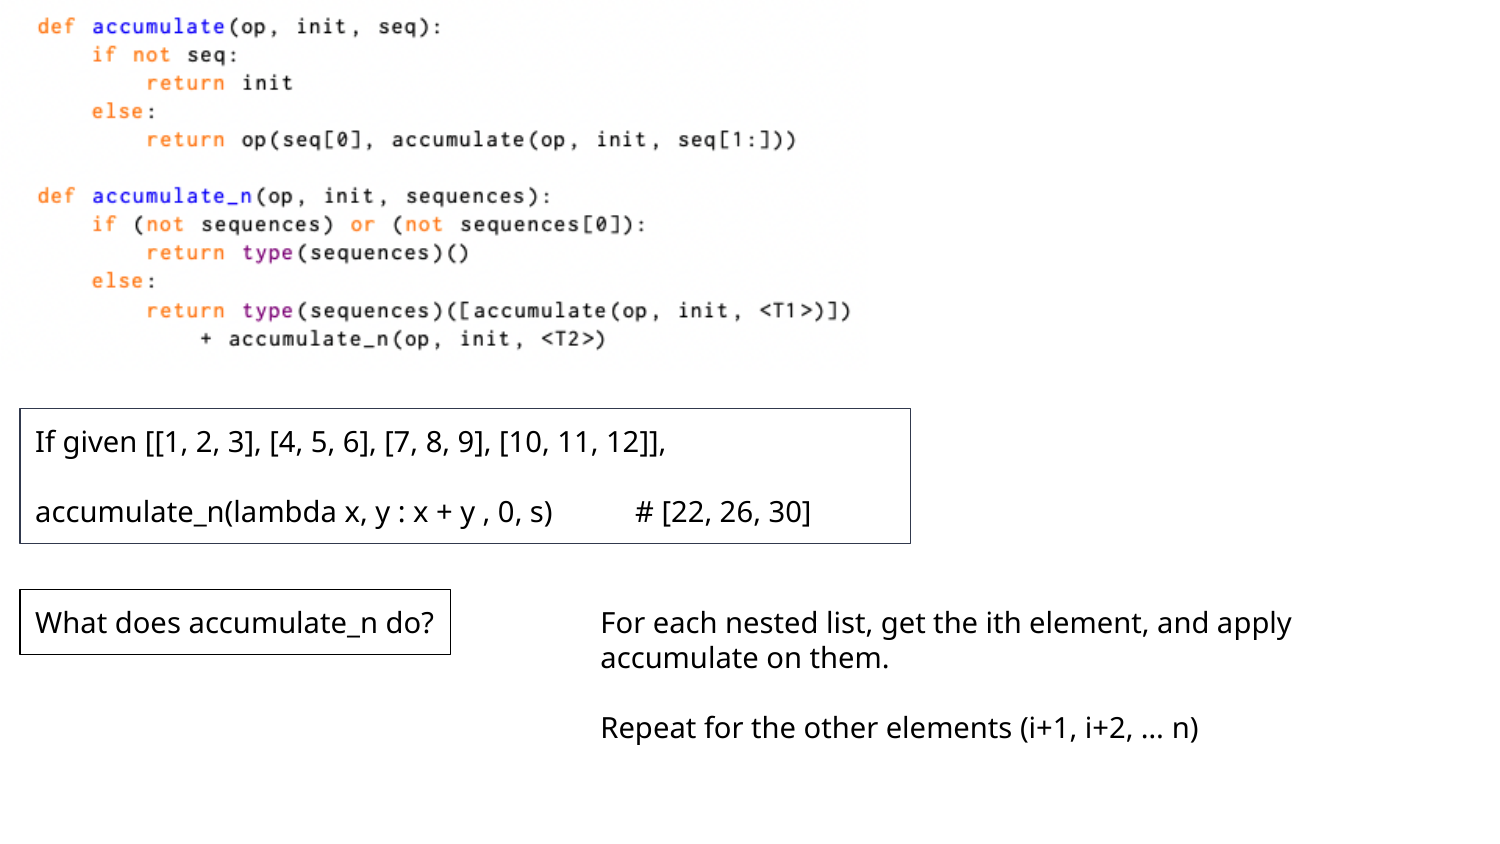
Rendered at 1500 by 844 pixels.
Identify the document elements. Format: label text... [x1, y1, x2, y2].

text_box What does accumulate_n do? [20, 589, 451, 655]
text_box If given [[1, 2, 3], [4, 5, 6], [7, 8, 9], [10, 11, 12]], accumulate_n(lambda x, y : x + y , 0, s) # [22, 26, 30] [20, 408, 911, 544]
text_box For each nested list, get the ith element, and apply accumulate on them. Repeat for the other elements (i+1, i+2, … n) [585, 589, 1353, 760]
picture [0, 0, 869, 371]
